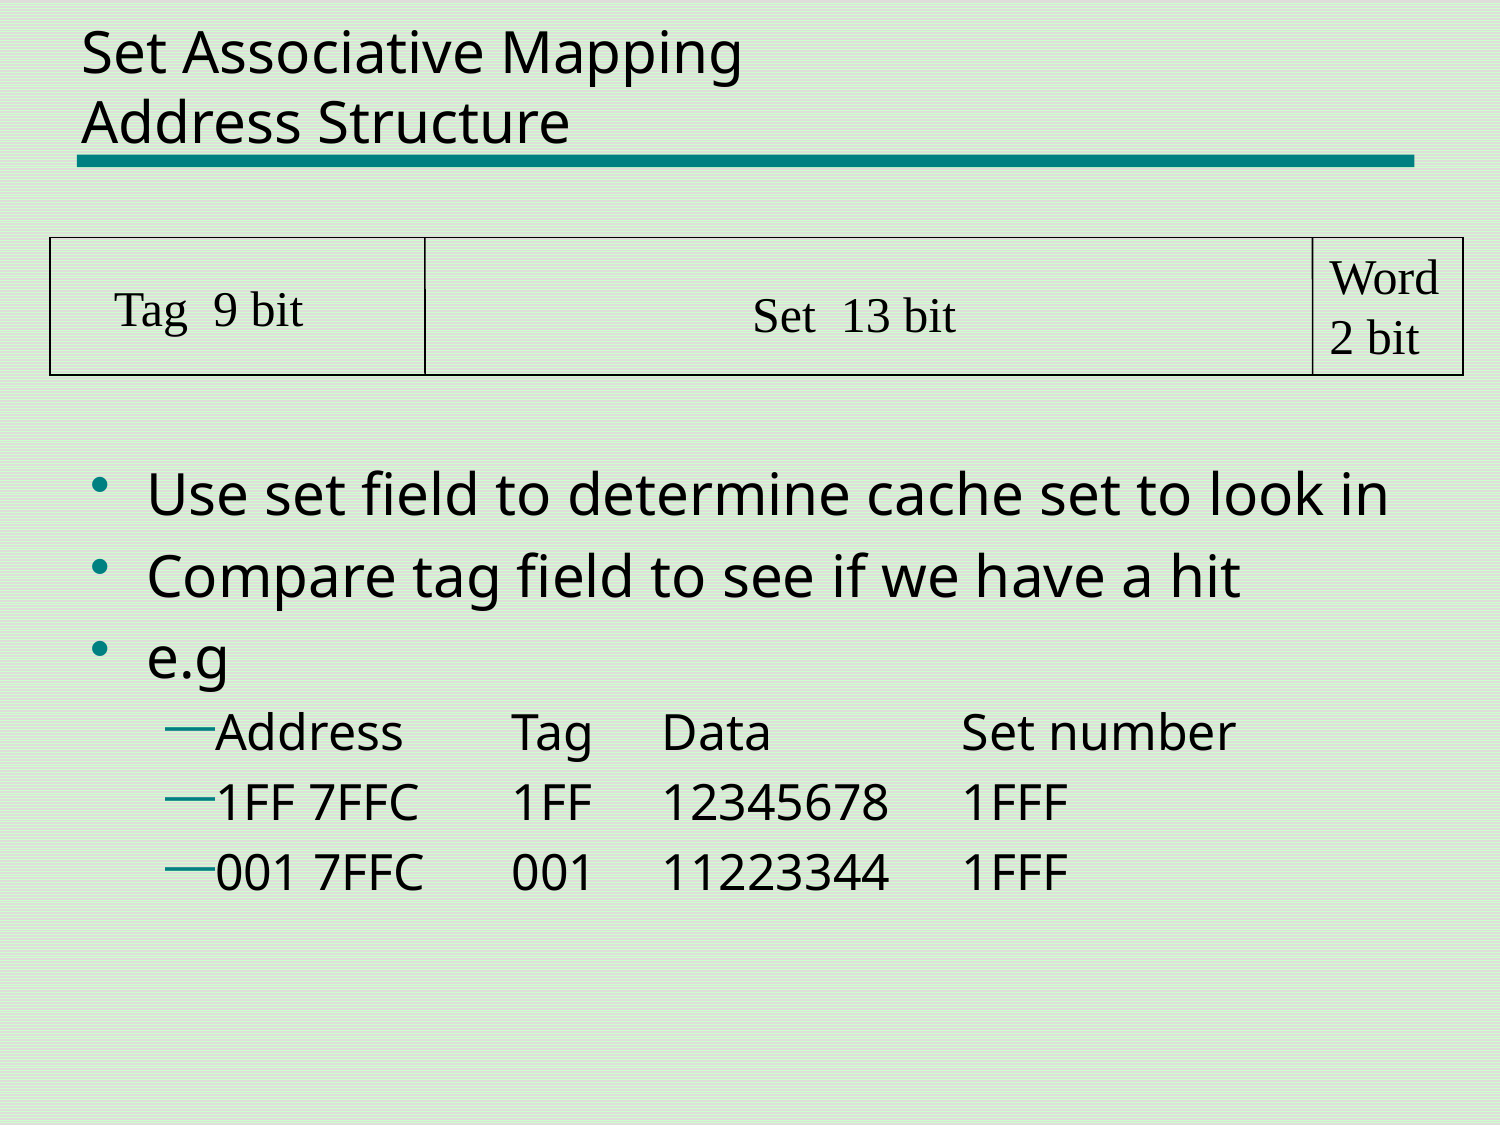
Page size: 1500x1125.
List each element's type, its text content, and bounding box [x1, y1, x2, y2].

list Use set field to determine cache set to look in Compare tag field to see if we have a hit e.g Address Tag Data Set number 1FF 7FFC 1FF 12345678 1FFF 001 7FFC 001 11223344 1FFF [75, 449, 1417, 1100]
title Set Associative Mapping Address Structure [66, 24, 1413, 163]
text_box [49, 237, 1463, 375]
